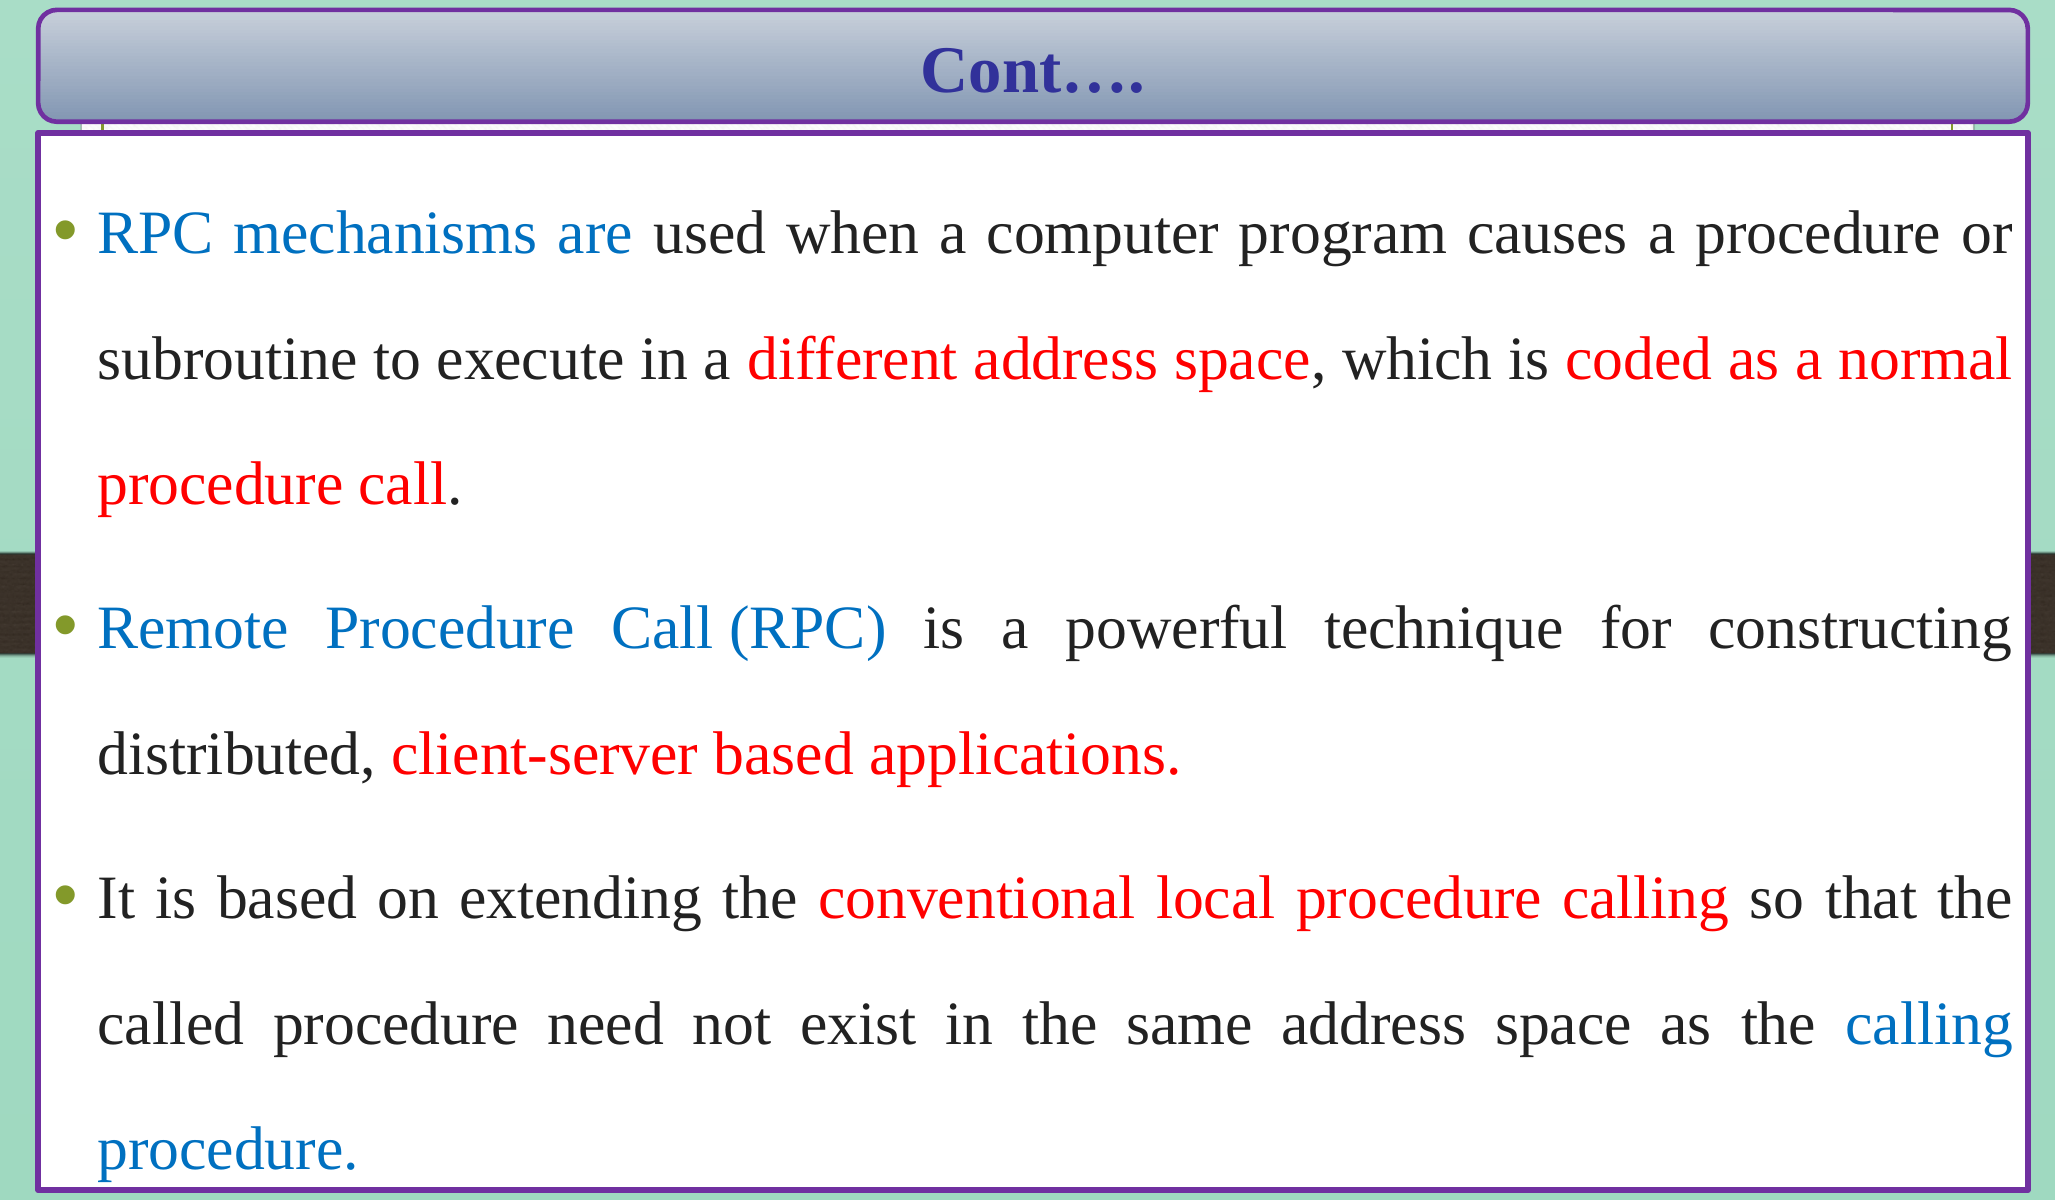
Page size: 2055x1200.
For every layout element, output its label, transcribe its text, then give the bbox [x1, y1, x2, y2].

picture [0, 0, 2055, 1200]
text_box Cont…. [37, 9, 2029, 123]
list RPC mechanisms are used when a computer program causes a procedure or subroutine to execute in a different address space, which is coded as a normal procedure call. Remote Procedure Call (RPC) is a powerful technique for constructing distributed, client-server based applications. It is based on extending the conventional local procedure calling so that the called procedure need not exist in the same address space as the calling procedure. [37, 132, 2029, 1191]
